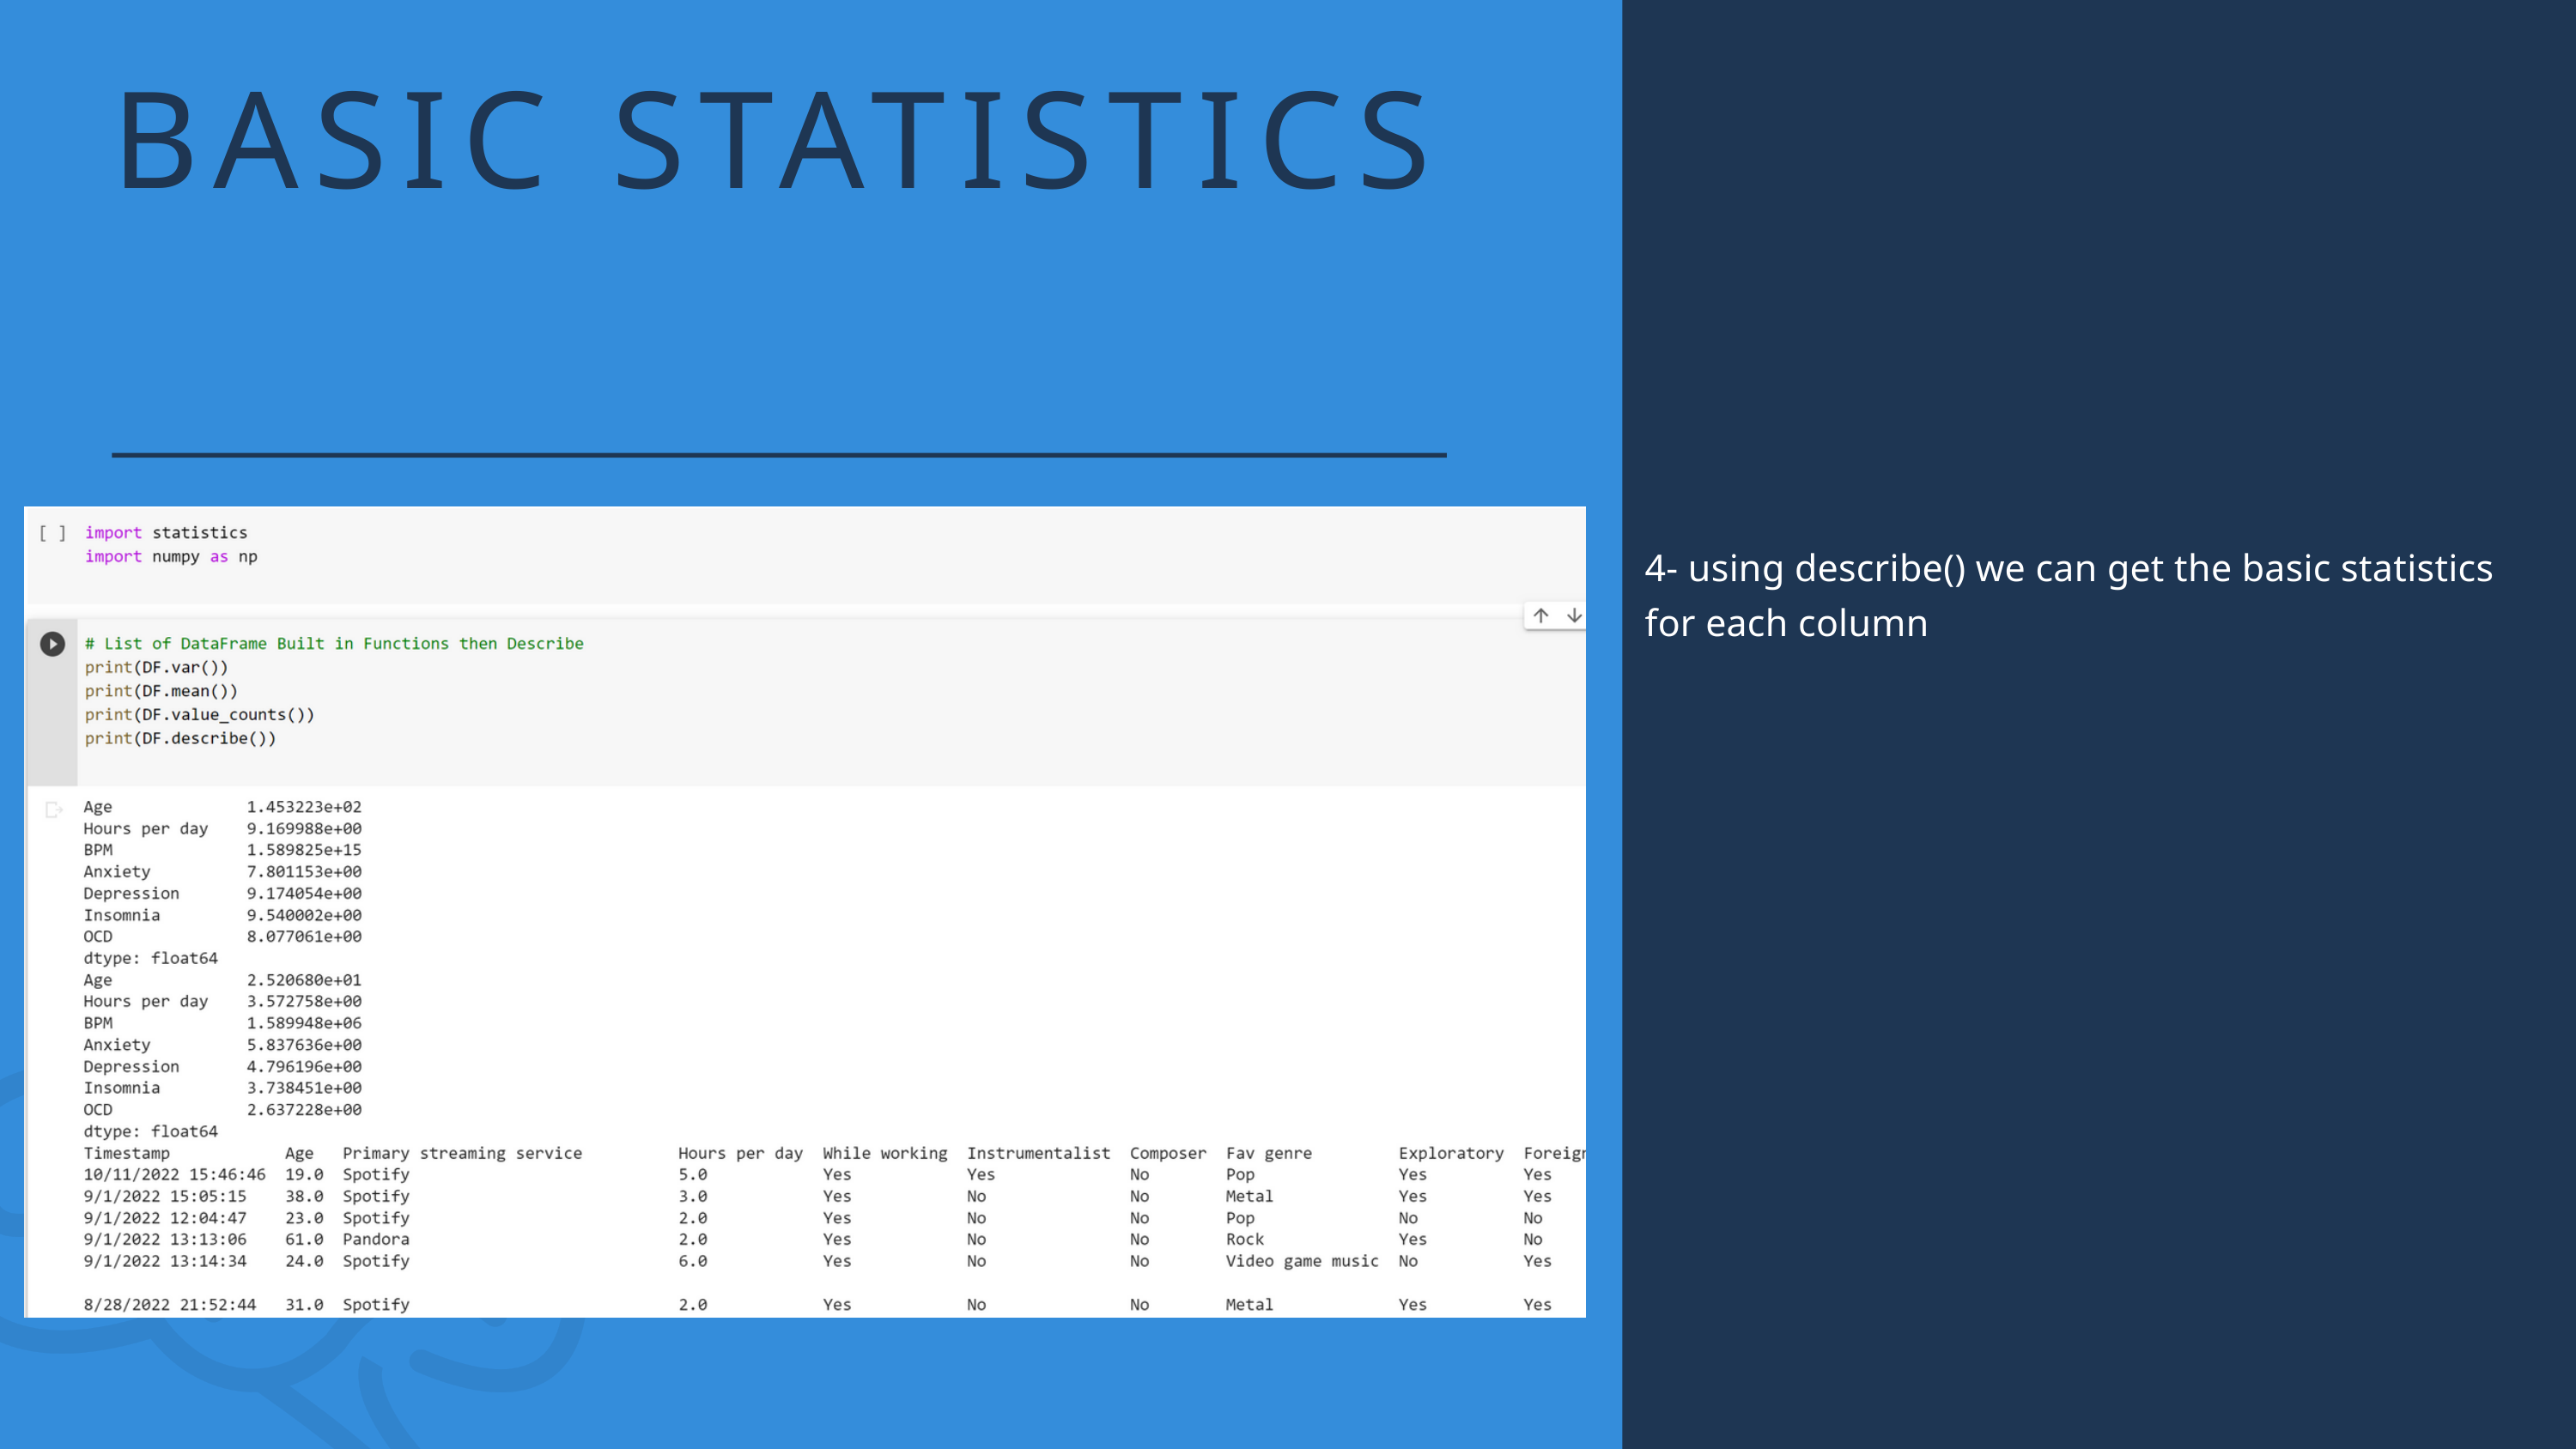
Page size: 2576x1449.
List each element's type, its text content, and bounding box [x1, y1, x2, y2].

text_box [112, 42, 1476, 458]
text_box [1622, 0, 2576, 1449]
picture [0, 506, 1587, 1449]
text_box 4- using describe() we can get the basic statistics for each column [1644, 533, 2557, 645]
